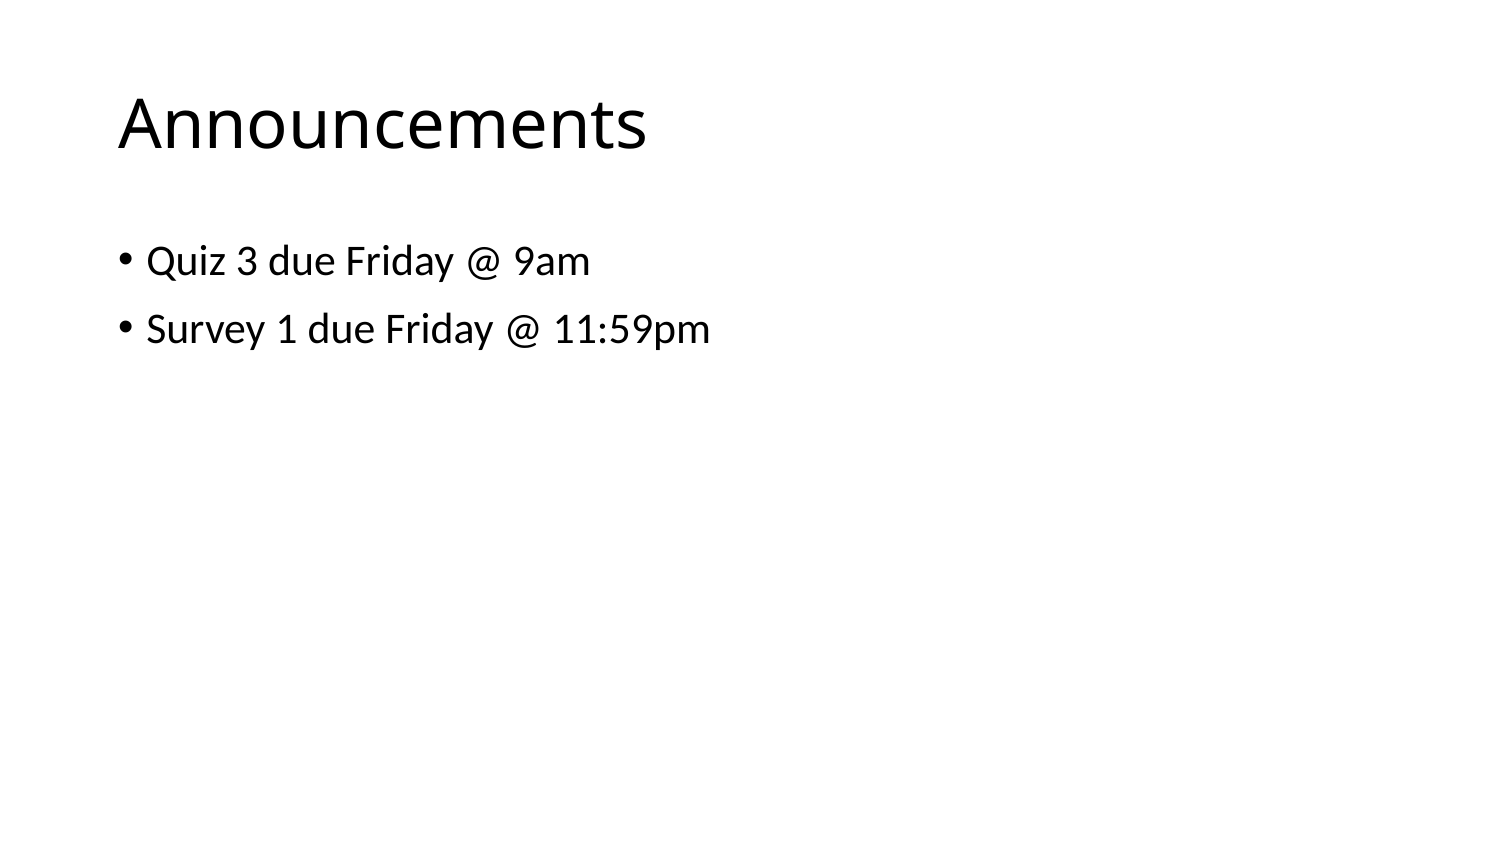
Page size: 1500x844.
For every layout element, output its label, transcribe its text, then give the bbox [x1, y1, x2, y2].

title Announcements [103, 44, 1397, 208]
list Quiz 3 due Friday @ 9am Survey 1 due Friday @ 11:59pm [103, 224, 1397, 760]
